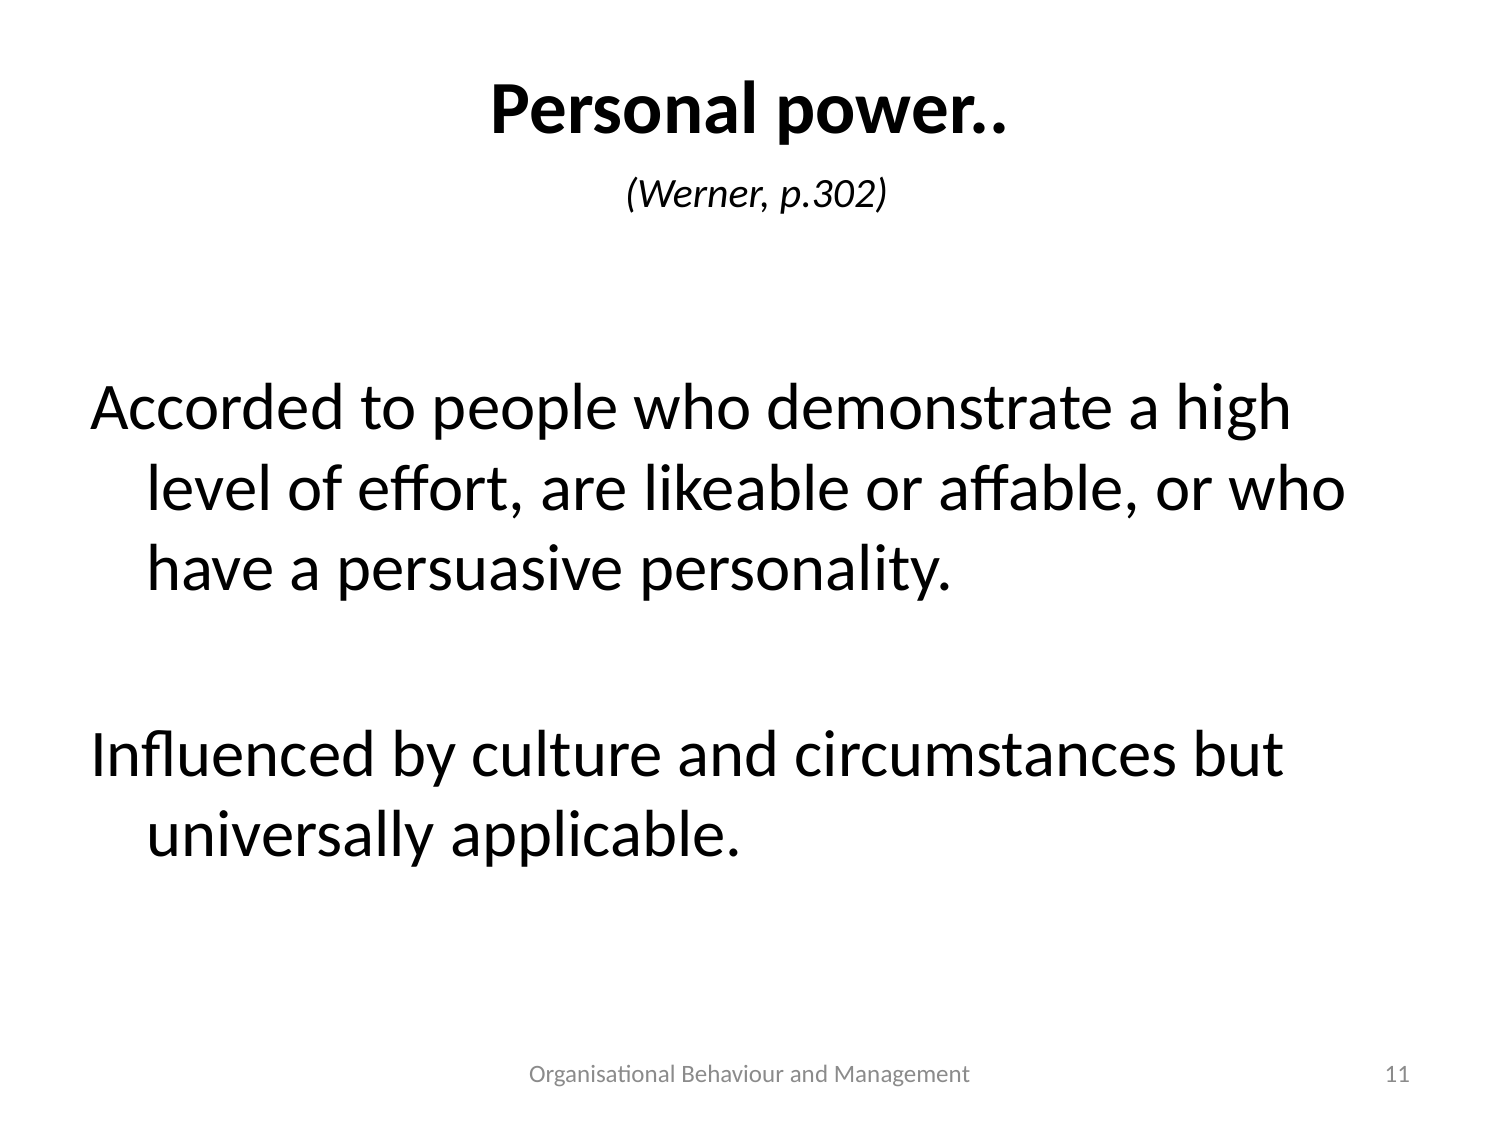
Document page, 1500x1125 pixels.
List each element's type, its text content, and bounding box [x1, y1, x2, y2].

footer Organisational Behaviour and Management [512, 1042, 988, 1103]
slide_number 11 [1074, 1042, 1425, 1103]
title Personal power.. (Werner, p.302) [74, 44, 1426, 233]
list Accorded to people who demonstrate a high level of effort, are likeable or affable, or who have a persuasive personality. Influenced by culture and circumstances but universally applicable. [74, 262, 1426, 1006]
